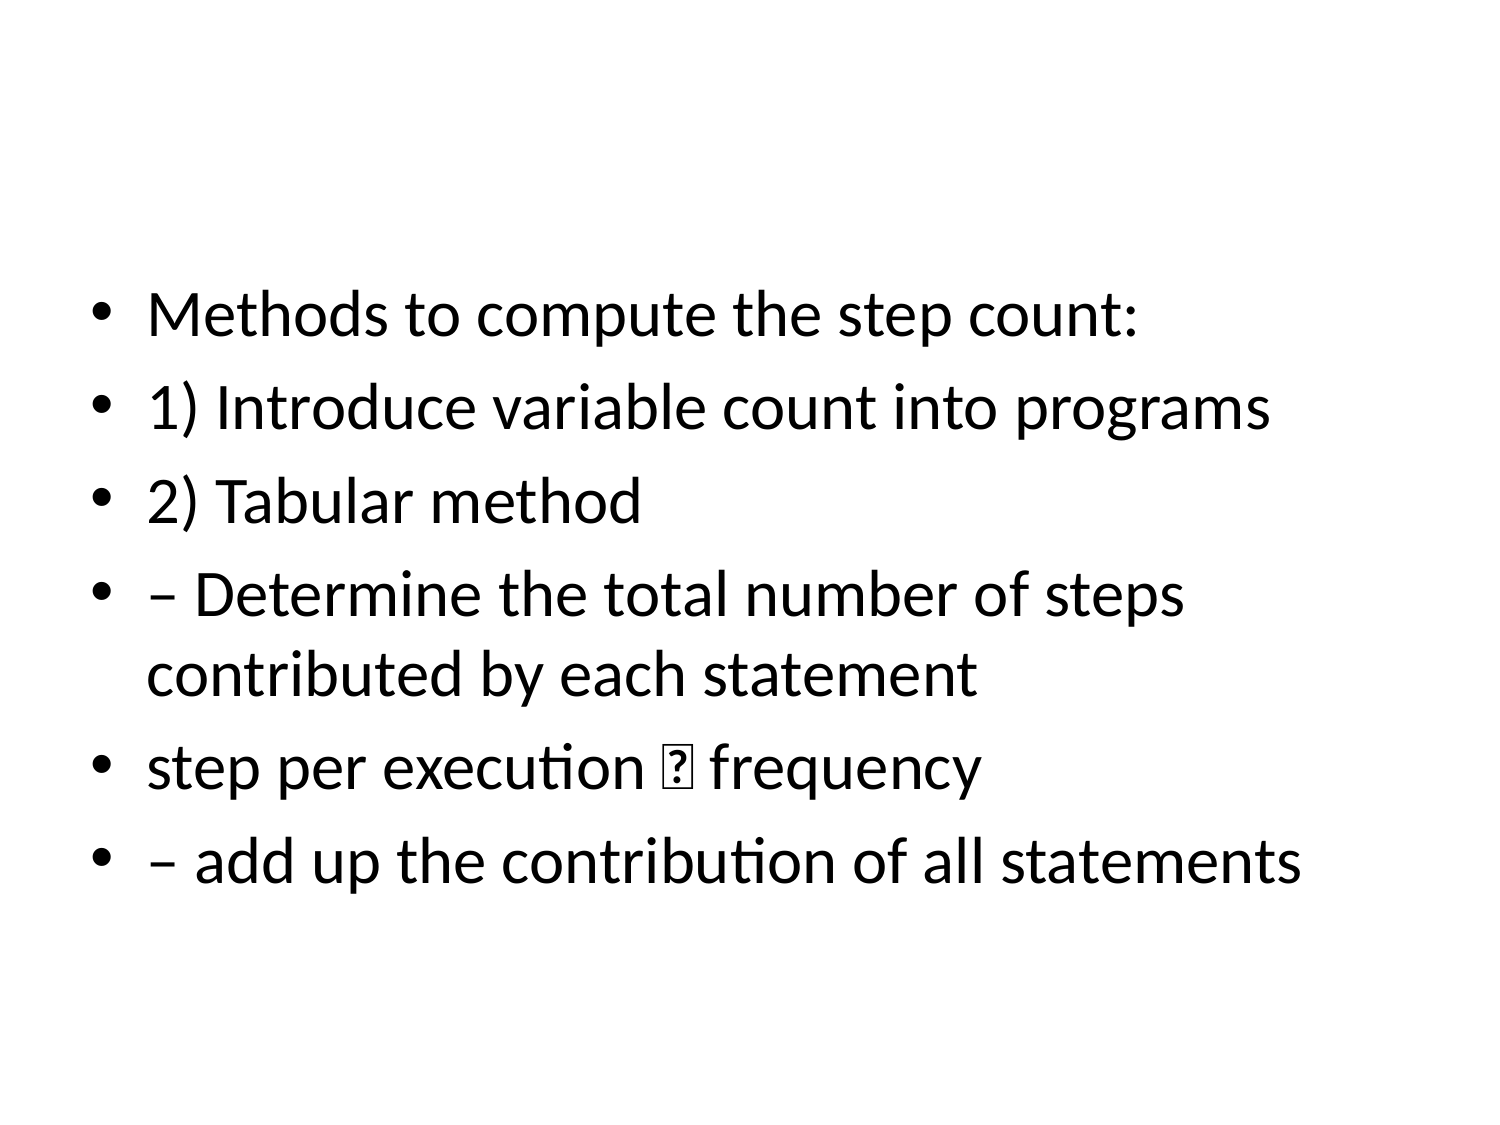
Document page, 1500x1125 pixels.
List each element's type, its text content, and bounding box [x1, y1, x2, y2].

list Methods to compute the step count: 1) Introduce variable count into programs 2) Tabular method – Determine the total number of steps contributed by each statement step per execution  frequency – add up the contribution of all statements [75, 262, 1425, 1005]
